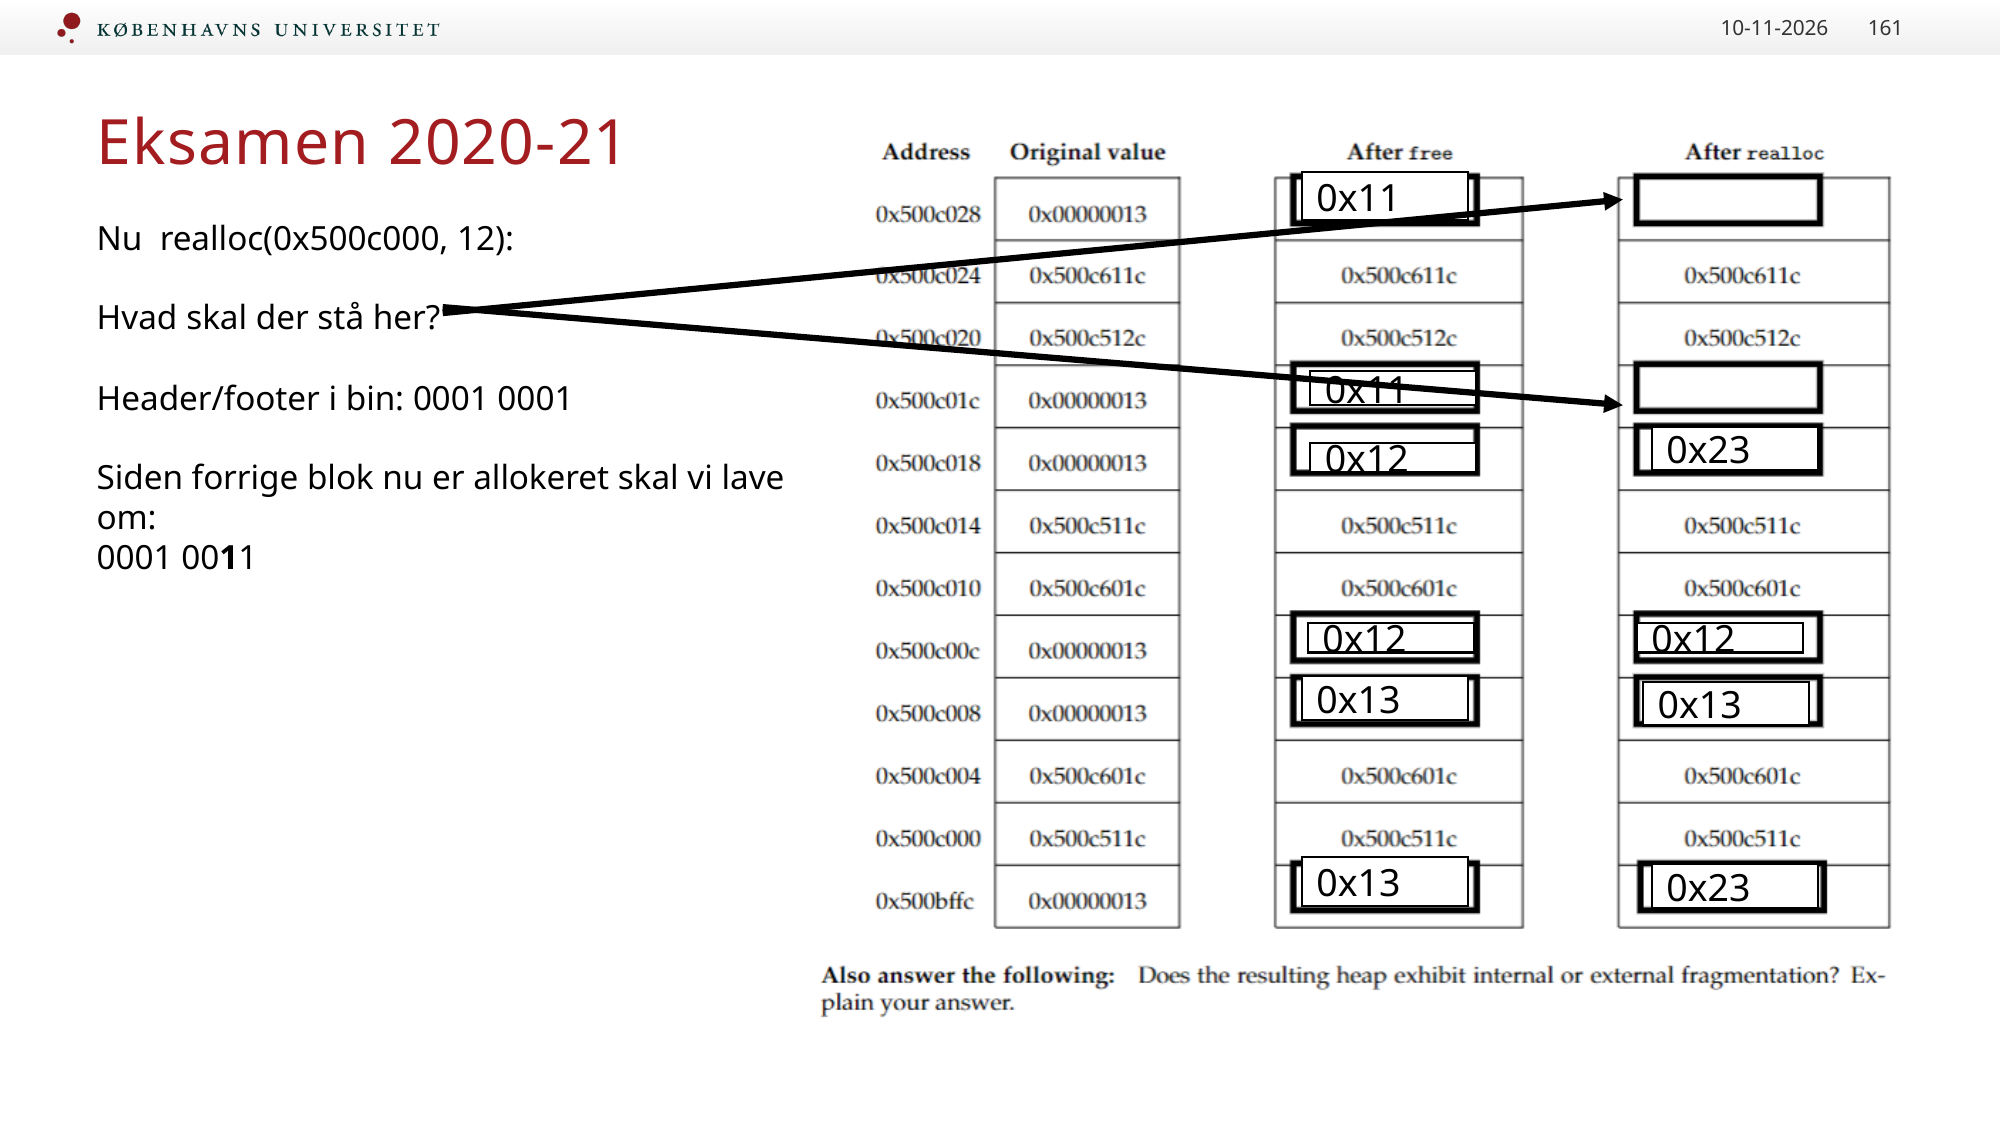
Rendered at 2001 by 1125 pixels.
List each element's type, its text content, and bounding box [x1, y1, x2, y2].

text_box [442, 307, 1623, 406]
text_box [442, 199, 1623, 307]
picture [91, 15, 476, 42]
title Eksamen 2020-21 [96, 101, 1904, 216]
picture [728, 117, 1951, 1111]
text_box Nu realloc(0x500c000, 12): Hvad skal der stå her? Header/footer i bin: 0001 0001 Siden forrige blok nu er allokeret skal vi lave om: 0001 0011 [96, 216, 728, 696]
slide_number 161 [1840, 14, 1904, 43]
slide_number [1694, 14, 1829, 43]
